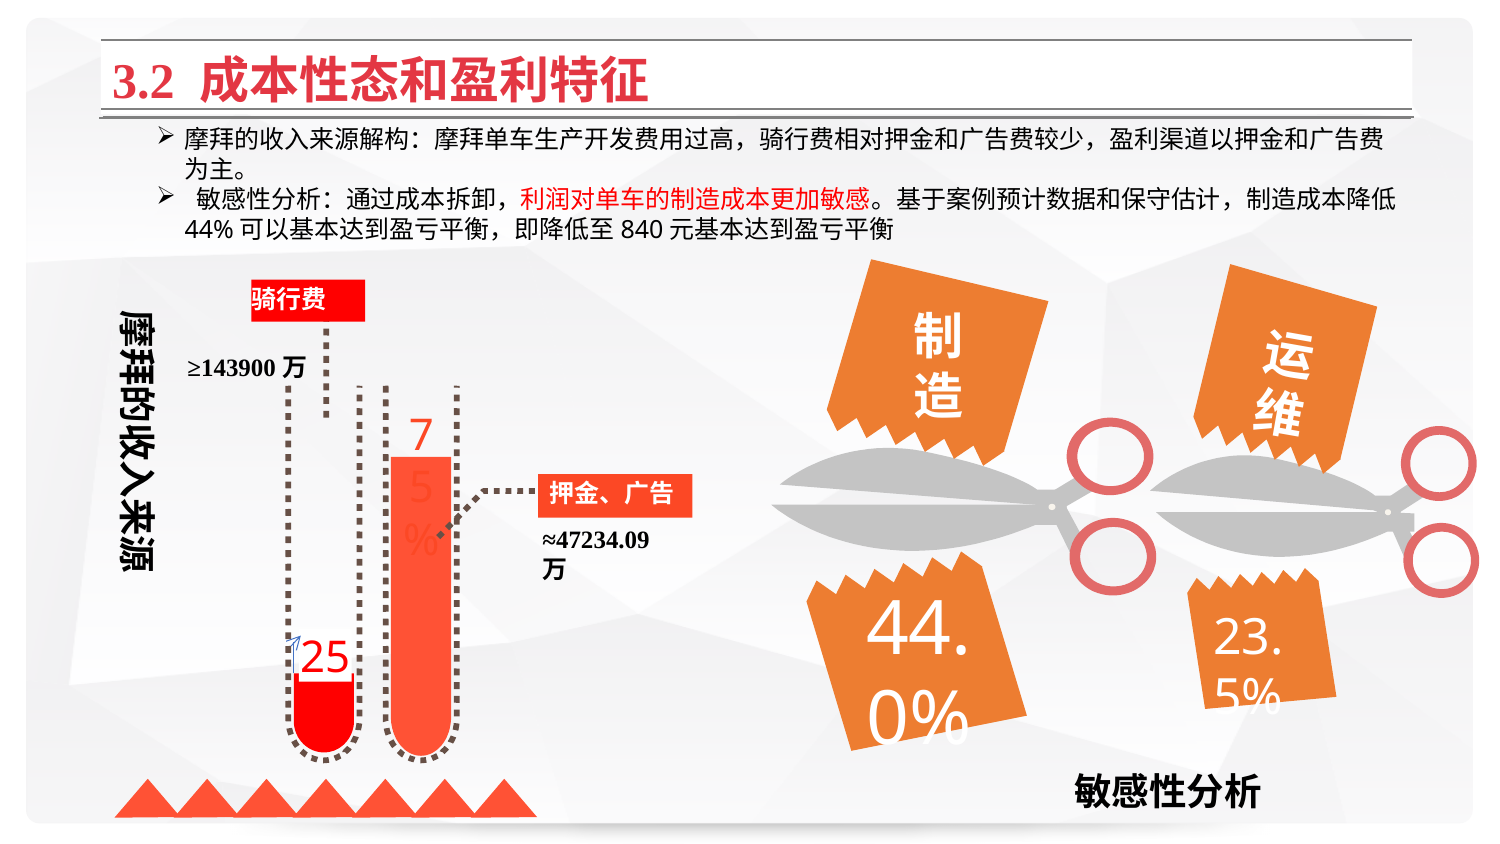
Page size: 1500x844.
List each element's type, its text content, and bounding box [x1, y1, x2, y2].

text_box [771, 259, 1480, 818]
text_box 摩拜的收入来源解构：摩拜单车生产开发费用过高，骑行费相对押金和广告费较少，盈利渠道以押金和广告费为主。 敏感性分析：通过成本拆卸，利润对单车的制造成本更加敏感。基于案例预计数据和保守估计，制造成本降低44%可以基本达到盈亏平衡，即降低至840元基本达到盈亏平衡 [100, 118, 1413, 249]
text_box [2, 279, 703, 818]
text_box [99, 39, 1413, 118]
picture [26, 17, 1473, 824]
